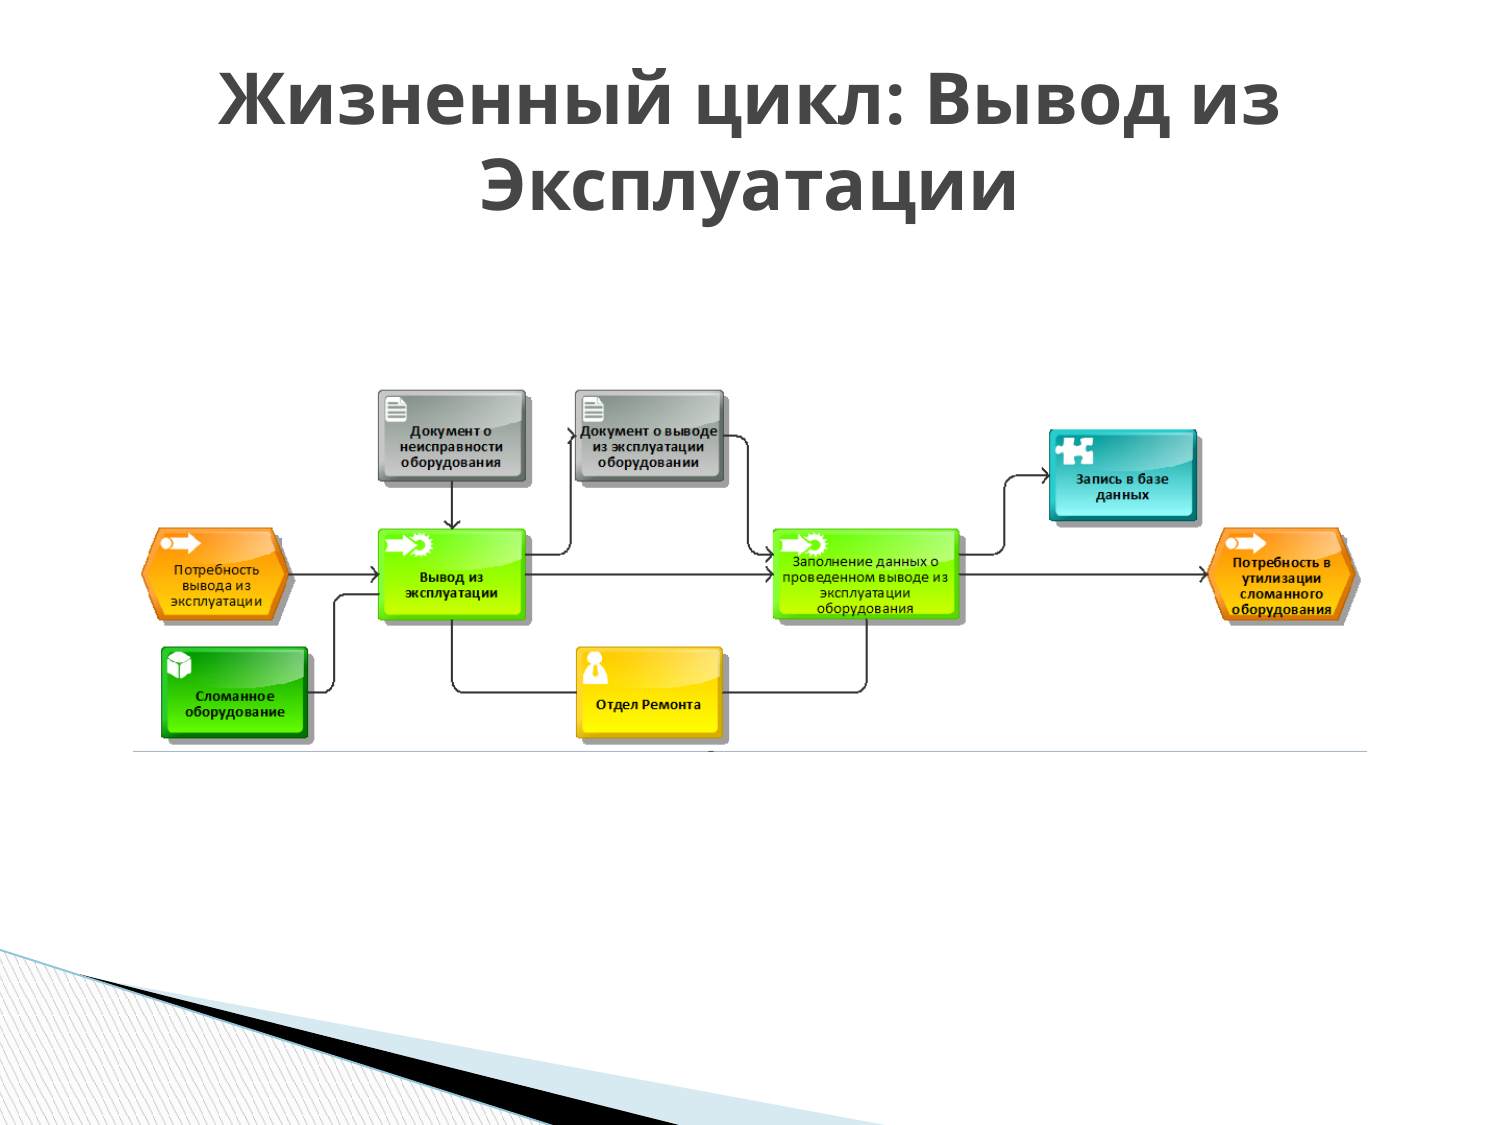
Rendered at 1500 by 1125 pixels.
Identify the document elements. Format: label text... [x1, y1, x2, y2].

title Жизненный цикл: Вывод из Эксплуатации [75, 45, 1425, 233]
picture [133, 373, 1367, 752]
